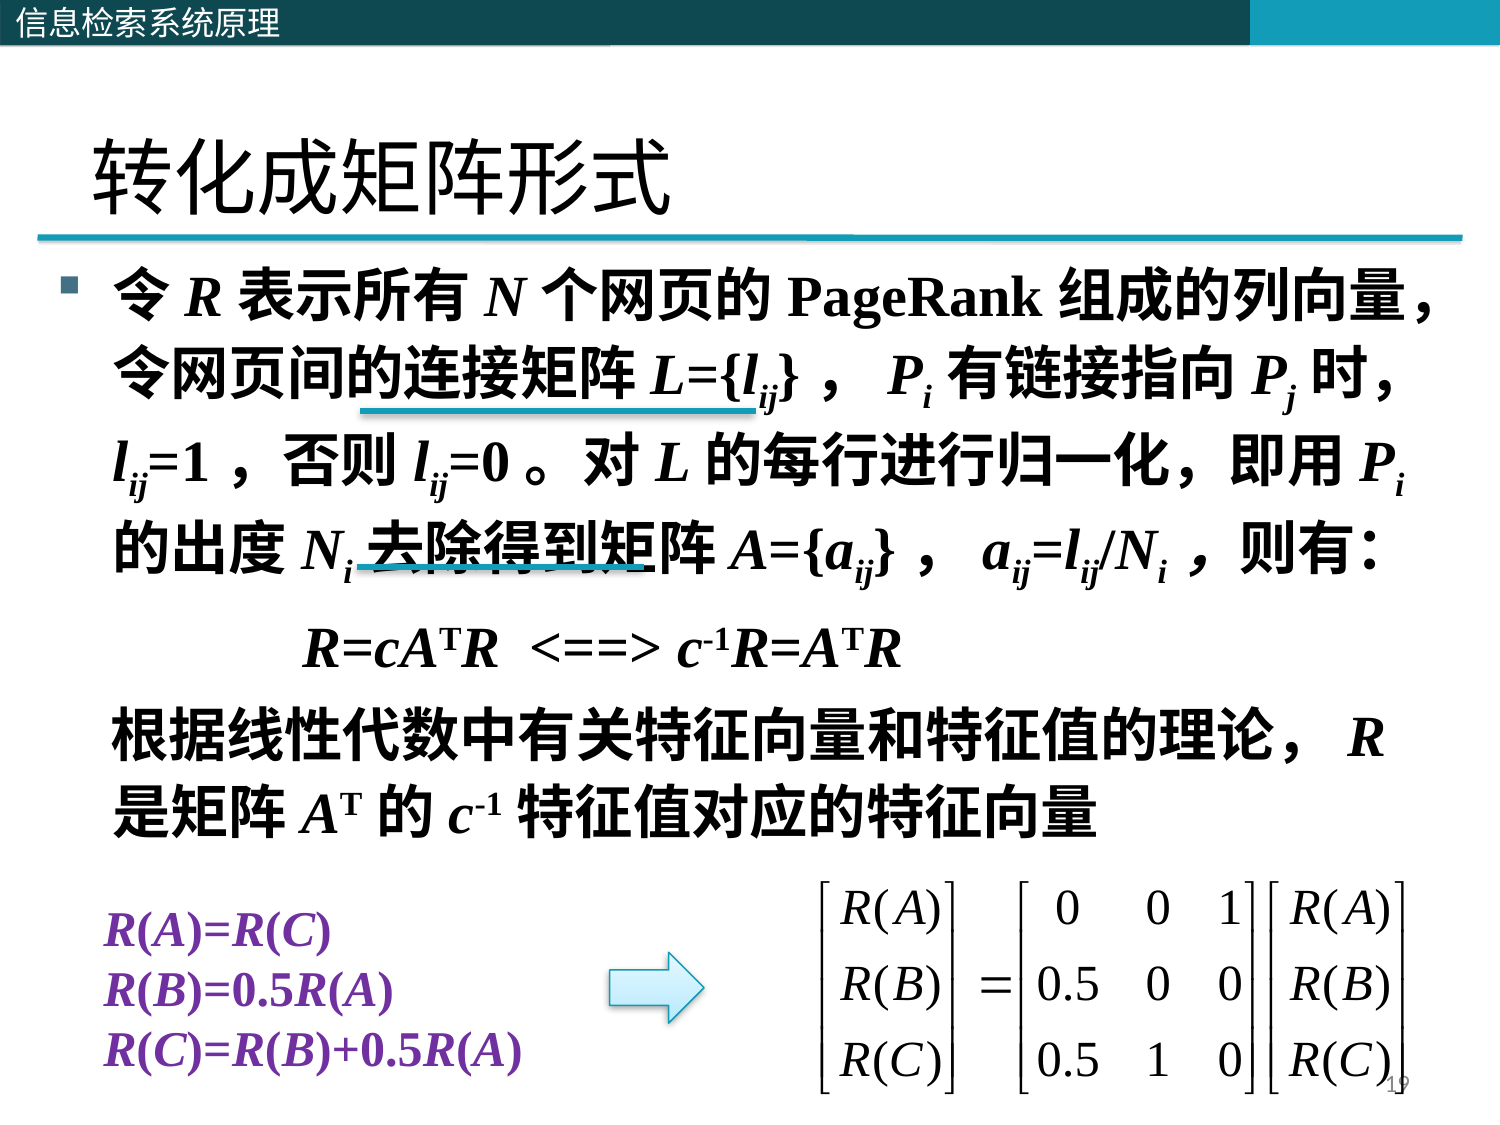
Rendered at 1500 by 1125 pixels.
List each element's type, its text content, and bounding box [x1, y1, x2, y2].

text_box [808, 869, 1421, 1107]
text_box R(A)=R(C) R(B)=0.5R(A) R(C)=R(B)+0.5R(A) [88, 889, 597, 1084]
title 转化成矩阵形式 [75, 45, 1425, 233]
text_box [608, 951, 705, 1024]
text_box 令R表示所有N个网页的PageRank组成的列向量，令网页间的连接矩阵L={lij}，Pi有链接指向Pj时，lij=1，否则lij=0。对L的每行进行归一化，即用Pi的出度Ni去除得到矩阵A={aij}，aij=lij/Ni，则有： R=cATR <==> c-1R=ATR 根据线性代数中有关特征向量和特征值的理论，R是矩阵AT的c-1特征值对应的特征向量 [41, 243, 1471, 861]
